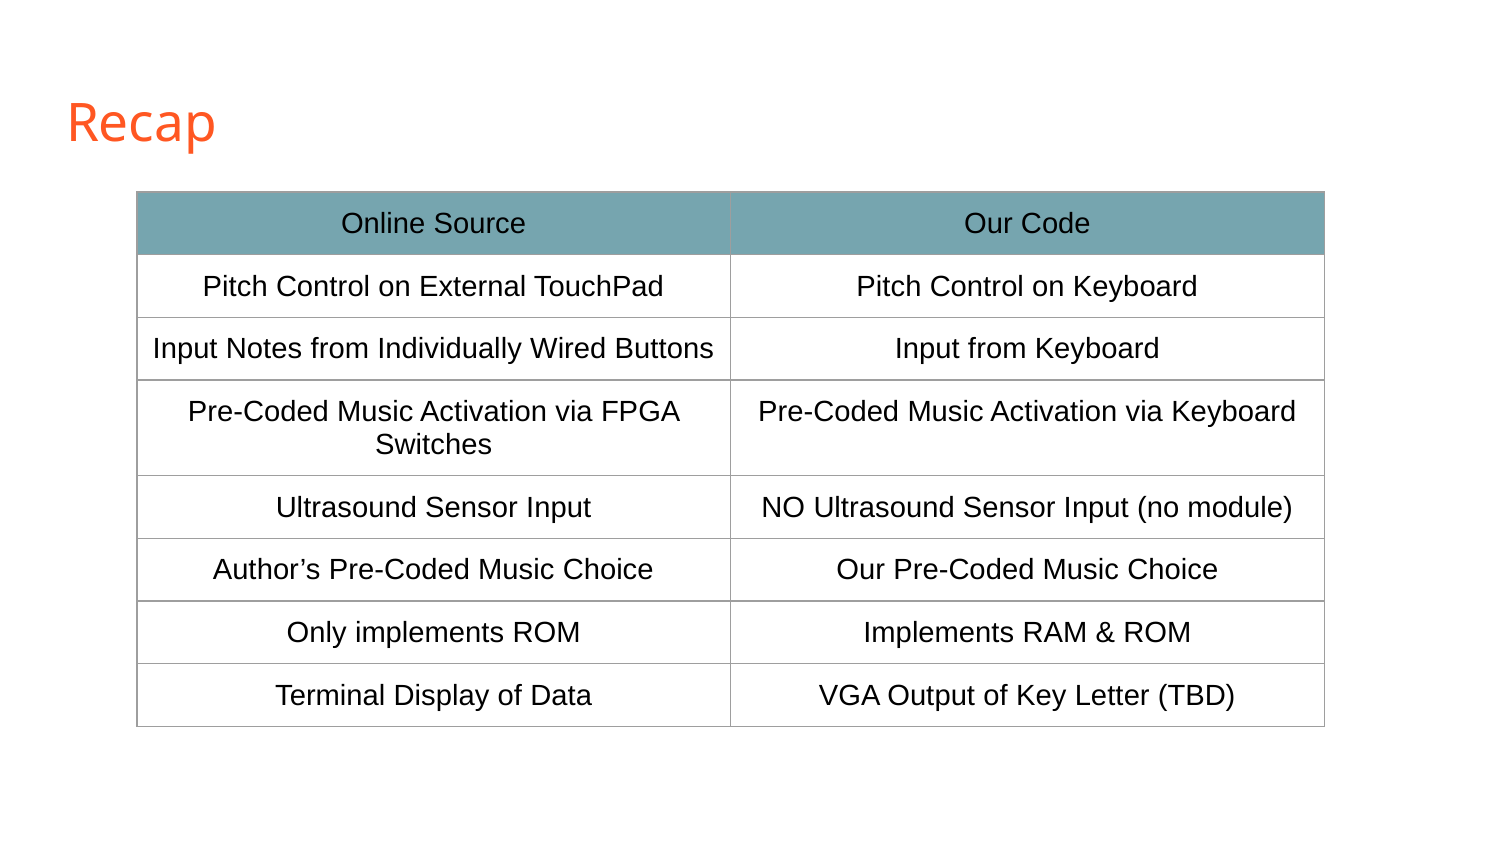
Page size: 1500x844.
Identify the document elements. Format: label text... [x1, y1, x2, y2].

table_cell Implements RAM & ROM [731, 602, 1324, 663]
table_cell Input Notes from Individually Wired Buttons [138, 318, 730, 379]
table_cell Input from Keyboard [731, 318, 1324, 379]
table_cell NO Ultrasound Sensor Input (no module) [731, 476, 1324, 538]
title Recap [51, 72, 1449, 167]
table_cell Our Pre-Coded Music Choice [731, 539, 1324, 600]
table_header Our Code [731, 193, 1324, 254]
table_cell Ultrasound Sensor Input [138, 476, 730, 538]
table_cell VGA Output of Key Letter (TBD) [731, 664, 1324, 726]
table_cell Pre-Coded Music Activation via FPGA Switches [138, 381, 730, 475]
table_cell Terminal Display of Data [138, 664, 730, 726]
table_cell Author’s Pre-Coded Music Choice [138, 539, 730, 600]
table_cell Only implements ROM [138, 602, 730, 663]
table_cell Pitch Control on Keyboard [731, 255, 1324, 317]
table_header Online Source [138, 193, 730, 254]
table_cell Pitch Control on External TouchPad [138, 255, 730, 317]
table_cell Pre-Coded Music Activation via Keyboard [731, 381, 1324, 475]
